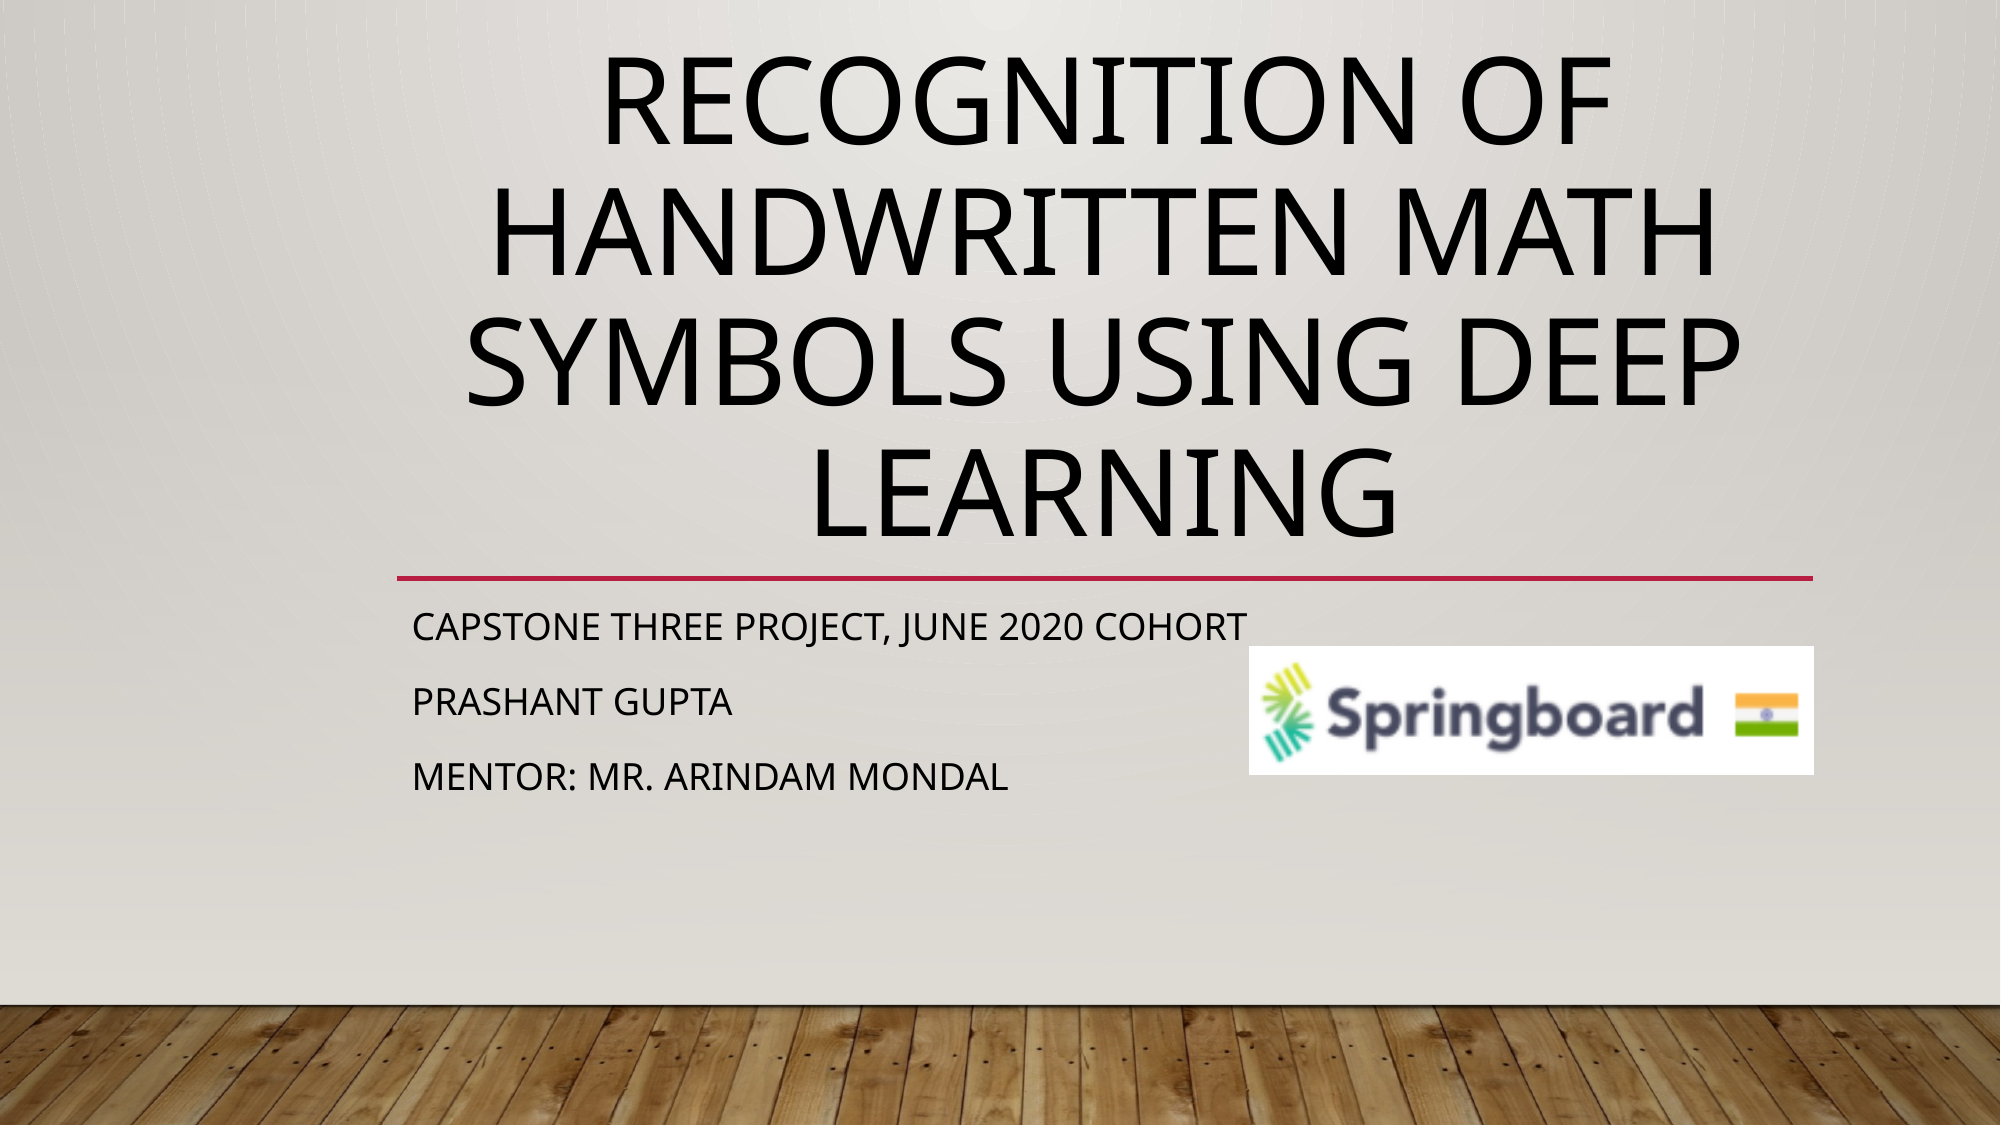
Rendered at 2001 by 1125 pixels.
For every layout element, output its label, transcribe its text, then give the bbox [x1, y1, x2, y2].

subtitle Capstone Three Project, June 2020 Cohort Prashant gupta Mentor: Mr. Arindam Mondal [396, 579, 1814, 806]
title Recognition of Handwritten Math Symbols Using Deep Learning [396, 22, 1814, 563]
picture [1249, 646, 1814, 775]
picture [0, 1005, 2000, 1125]
